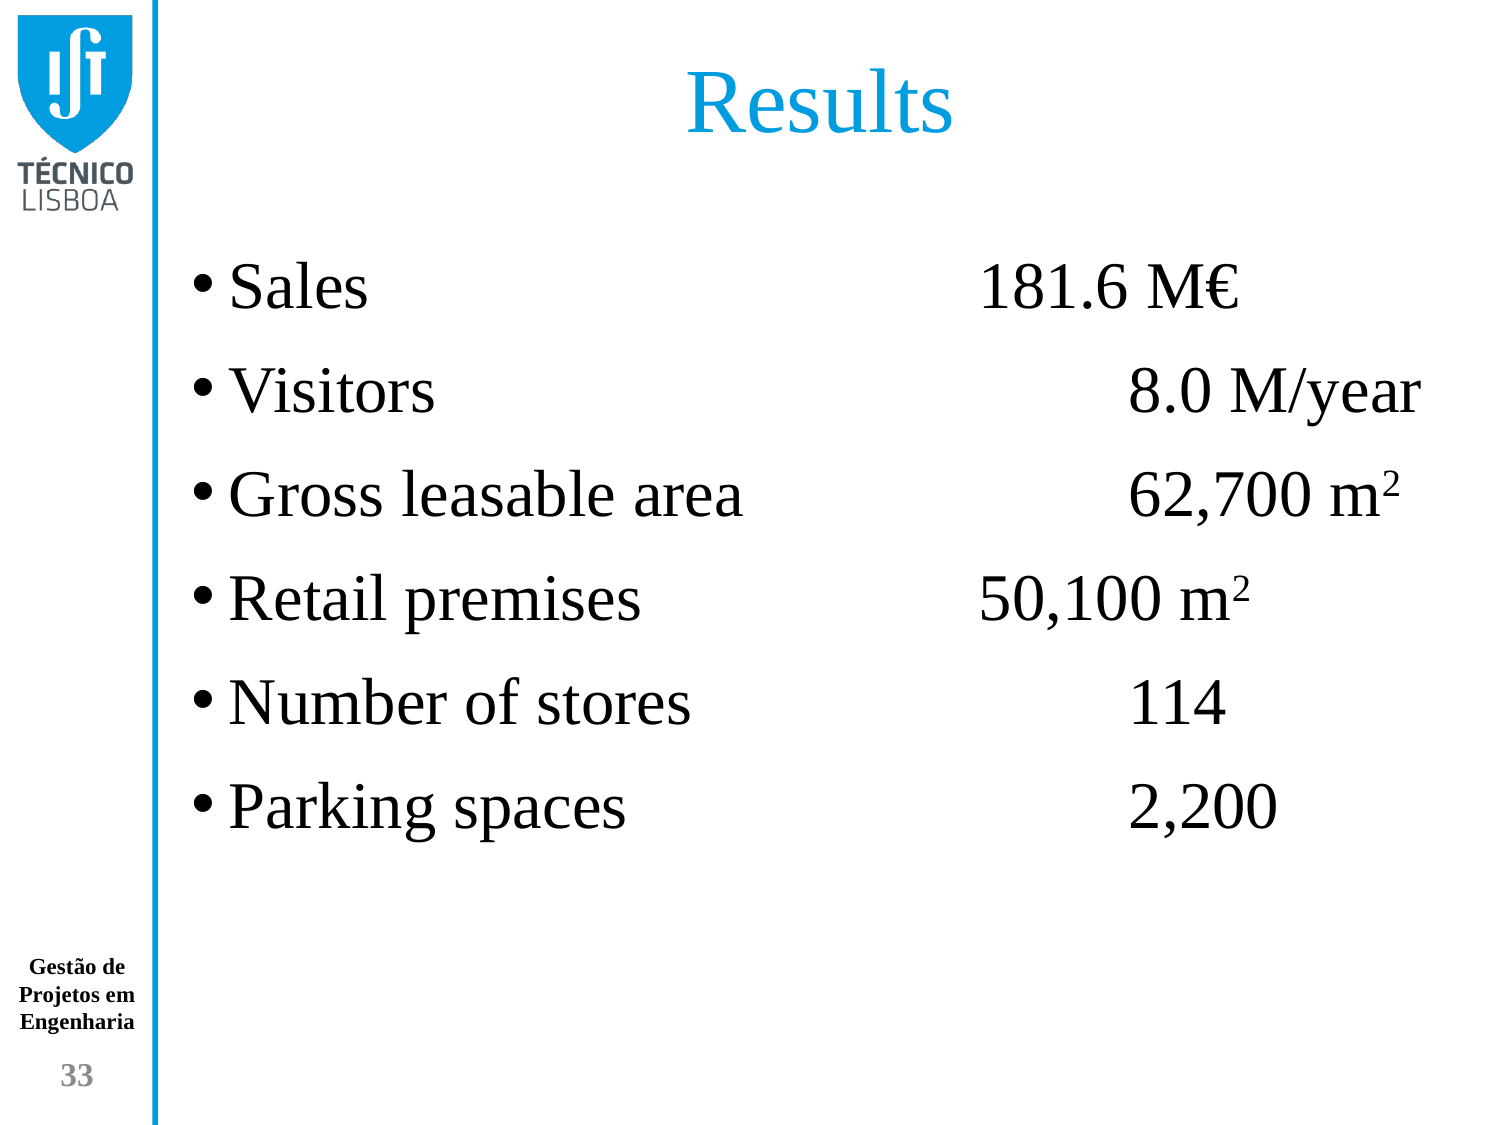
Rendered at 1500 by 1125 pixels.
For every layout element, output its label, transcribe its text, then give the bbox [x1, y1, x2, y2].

picture [15, 13, 134, 211]
list Sales 181.6 M€ Visitors 8.0 M/year Gross leasable area 62,700 m2 Retail premises 50,100 m2 Number of stores 114 Parking spaces 2,200 [176, 210, 1478, 1076]
slide_number 33 [0, 1042, 156, 1103]
title Results [244, 33, 1397, 173]
